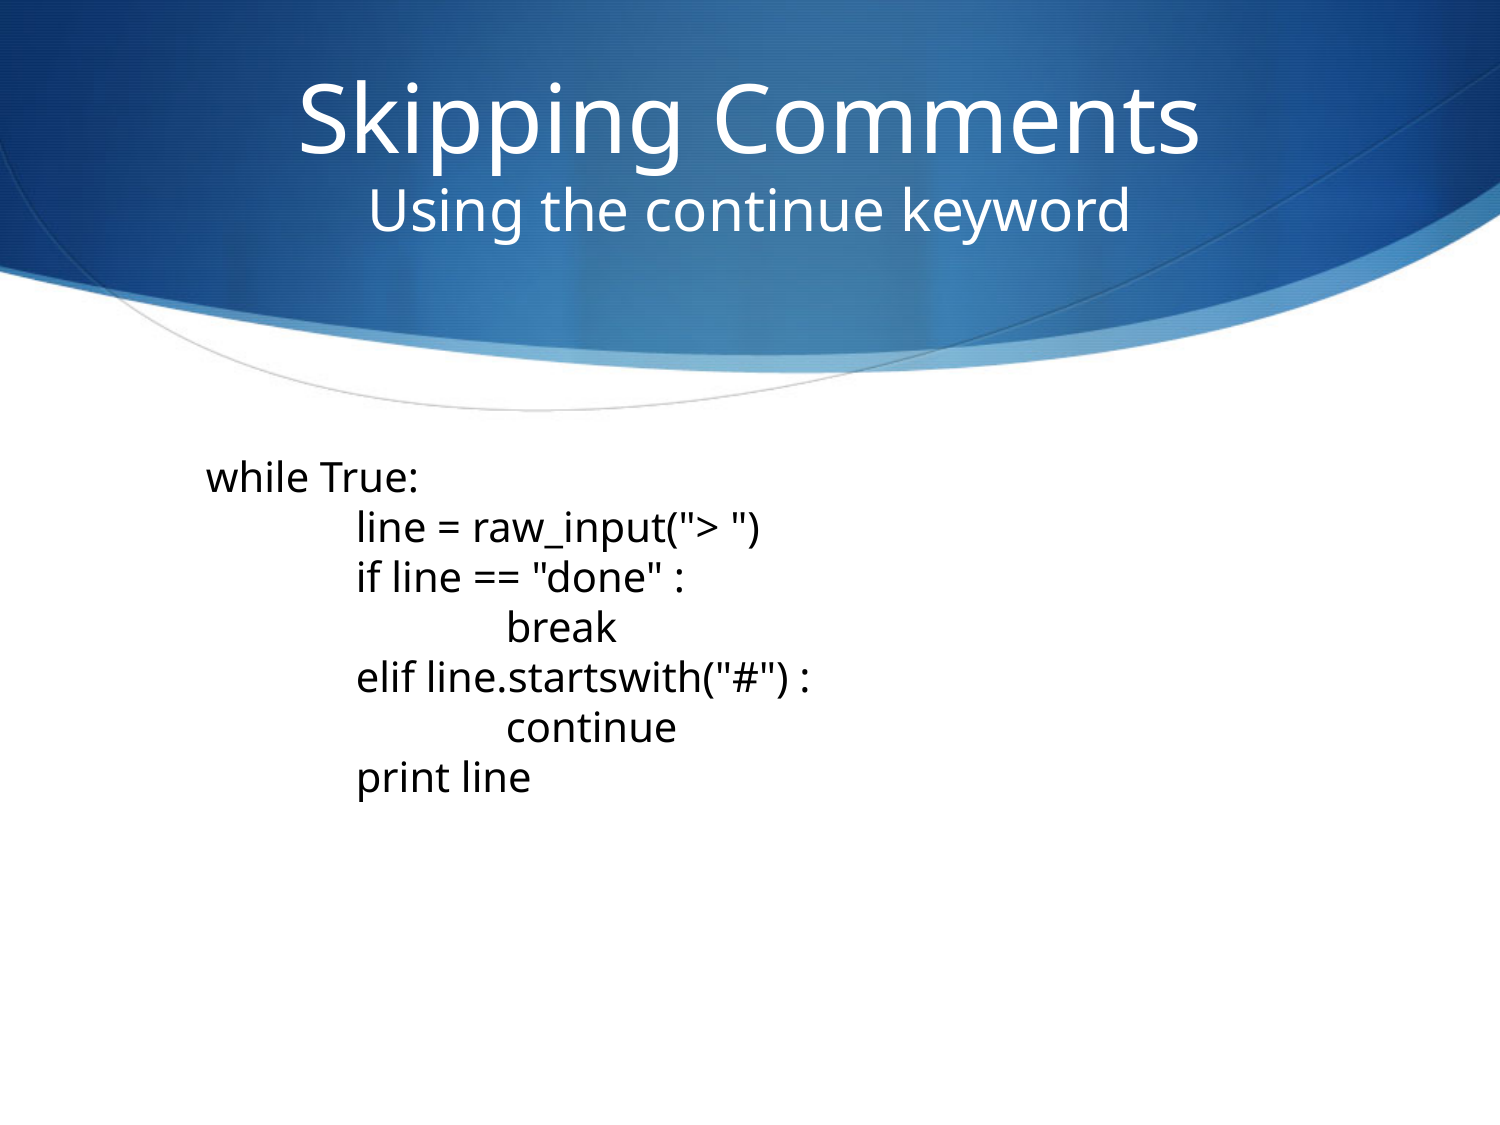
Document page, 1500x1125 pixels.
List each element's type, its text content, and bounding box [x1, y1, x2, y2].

text_box while True: line = raw_input("> ") if line == "done" : break elif line.startswith("#") : continue print line [191, 443, 1356, 809]
title Skipping Comments Using the continue keyword [75, 56, 1425, 245]
picture [0, 0, 1500, 1125]
